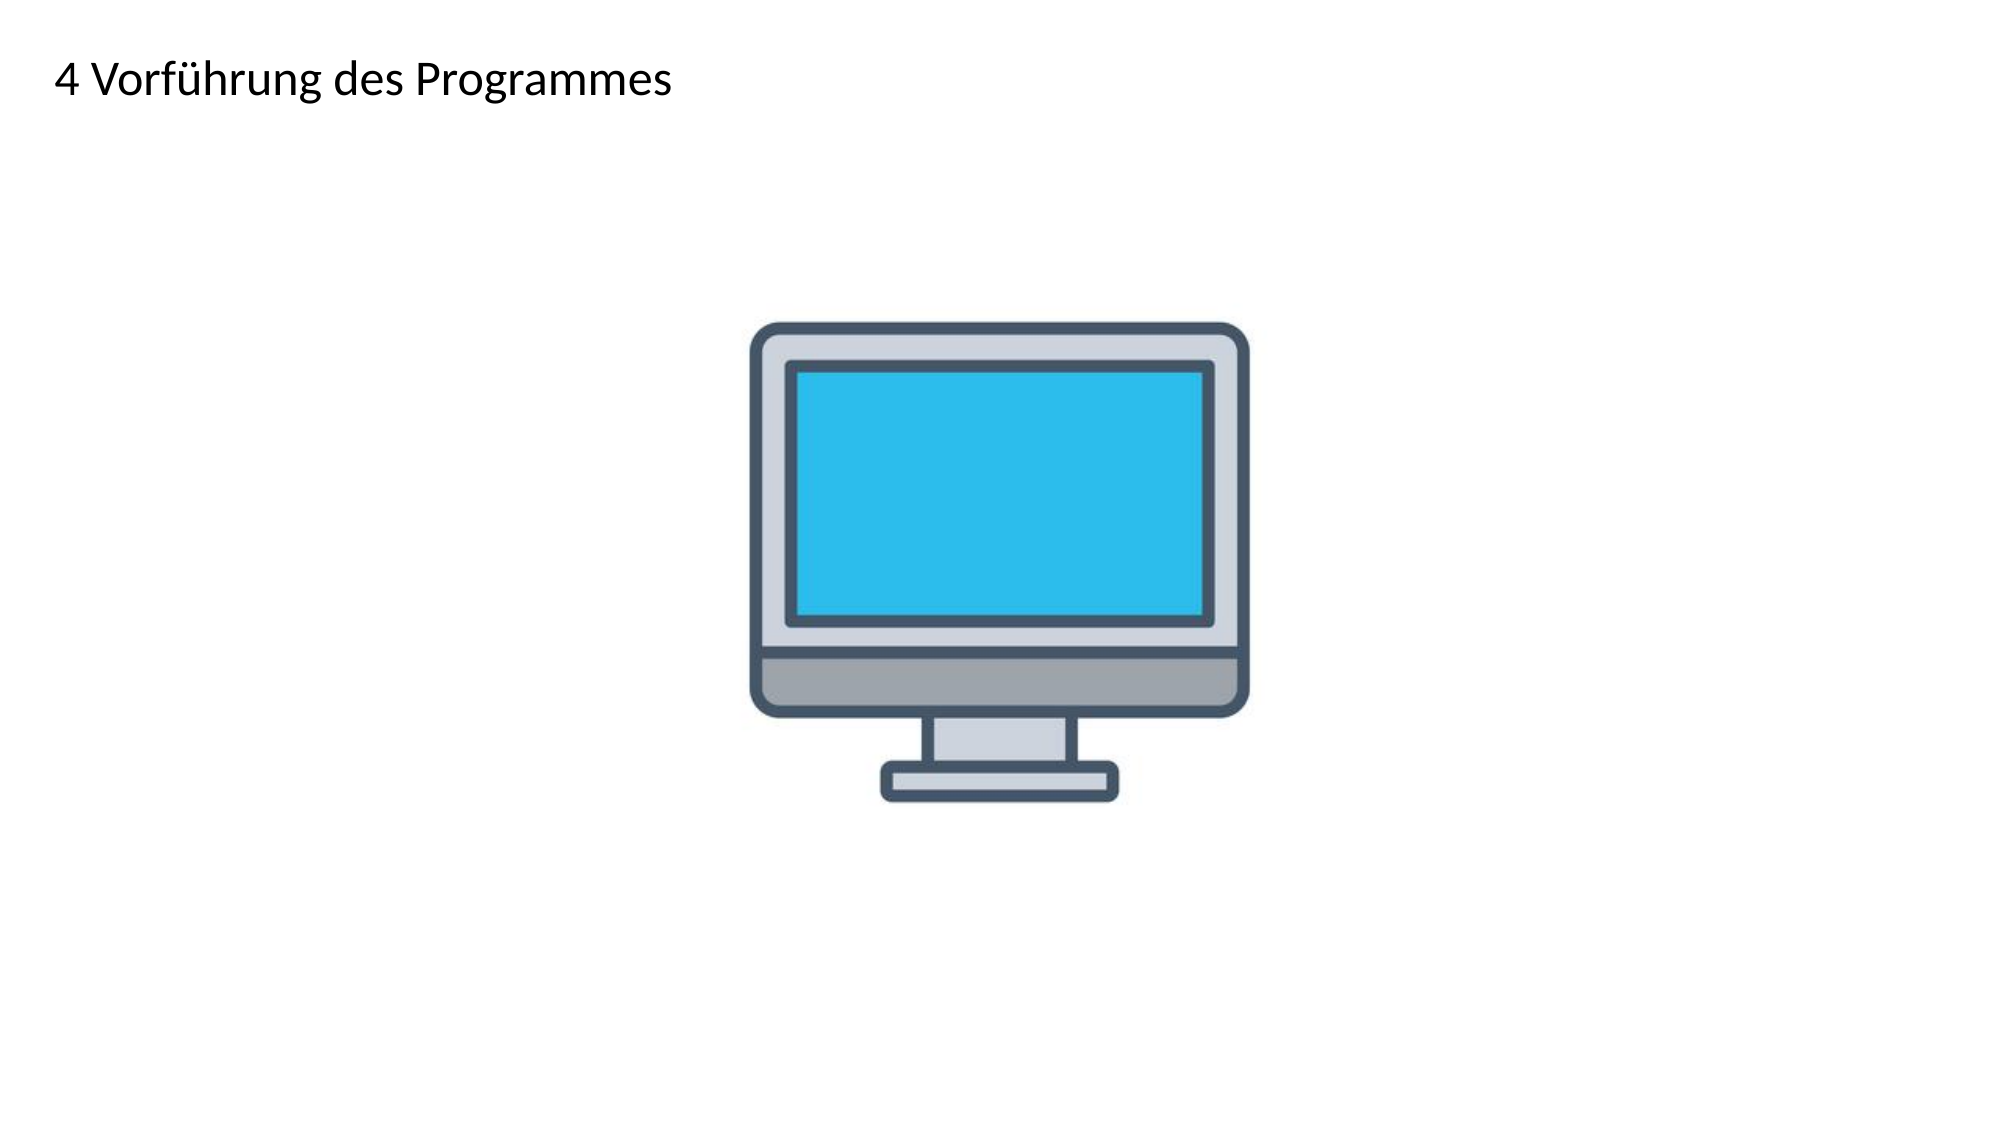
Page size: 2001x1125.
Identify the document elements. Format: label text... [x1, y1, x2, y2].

picture [617, 179, 1383, 946]
text_box 4 Vorführung des Programmes [39, 38, 1612, 113]
